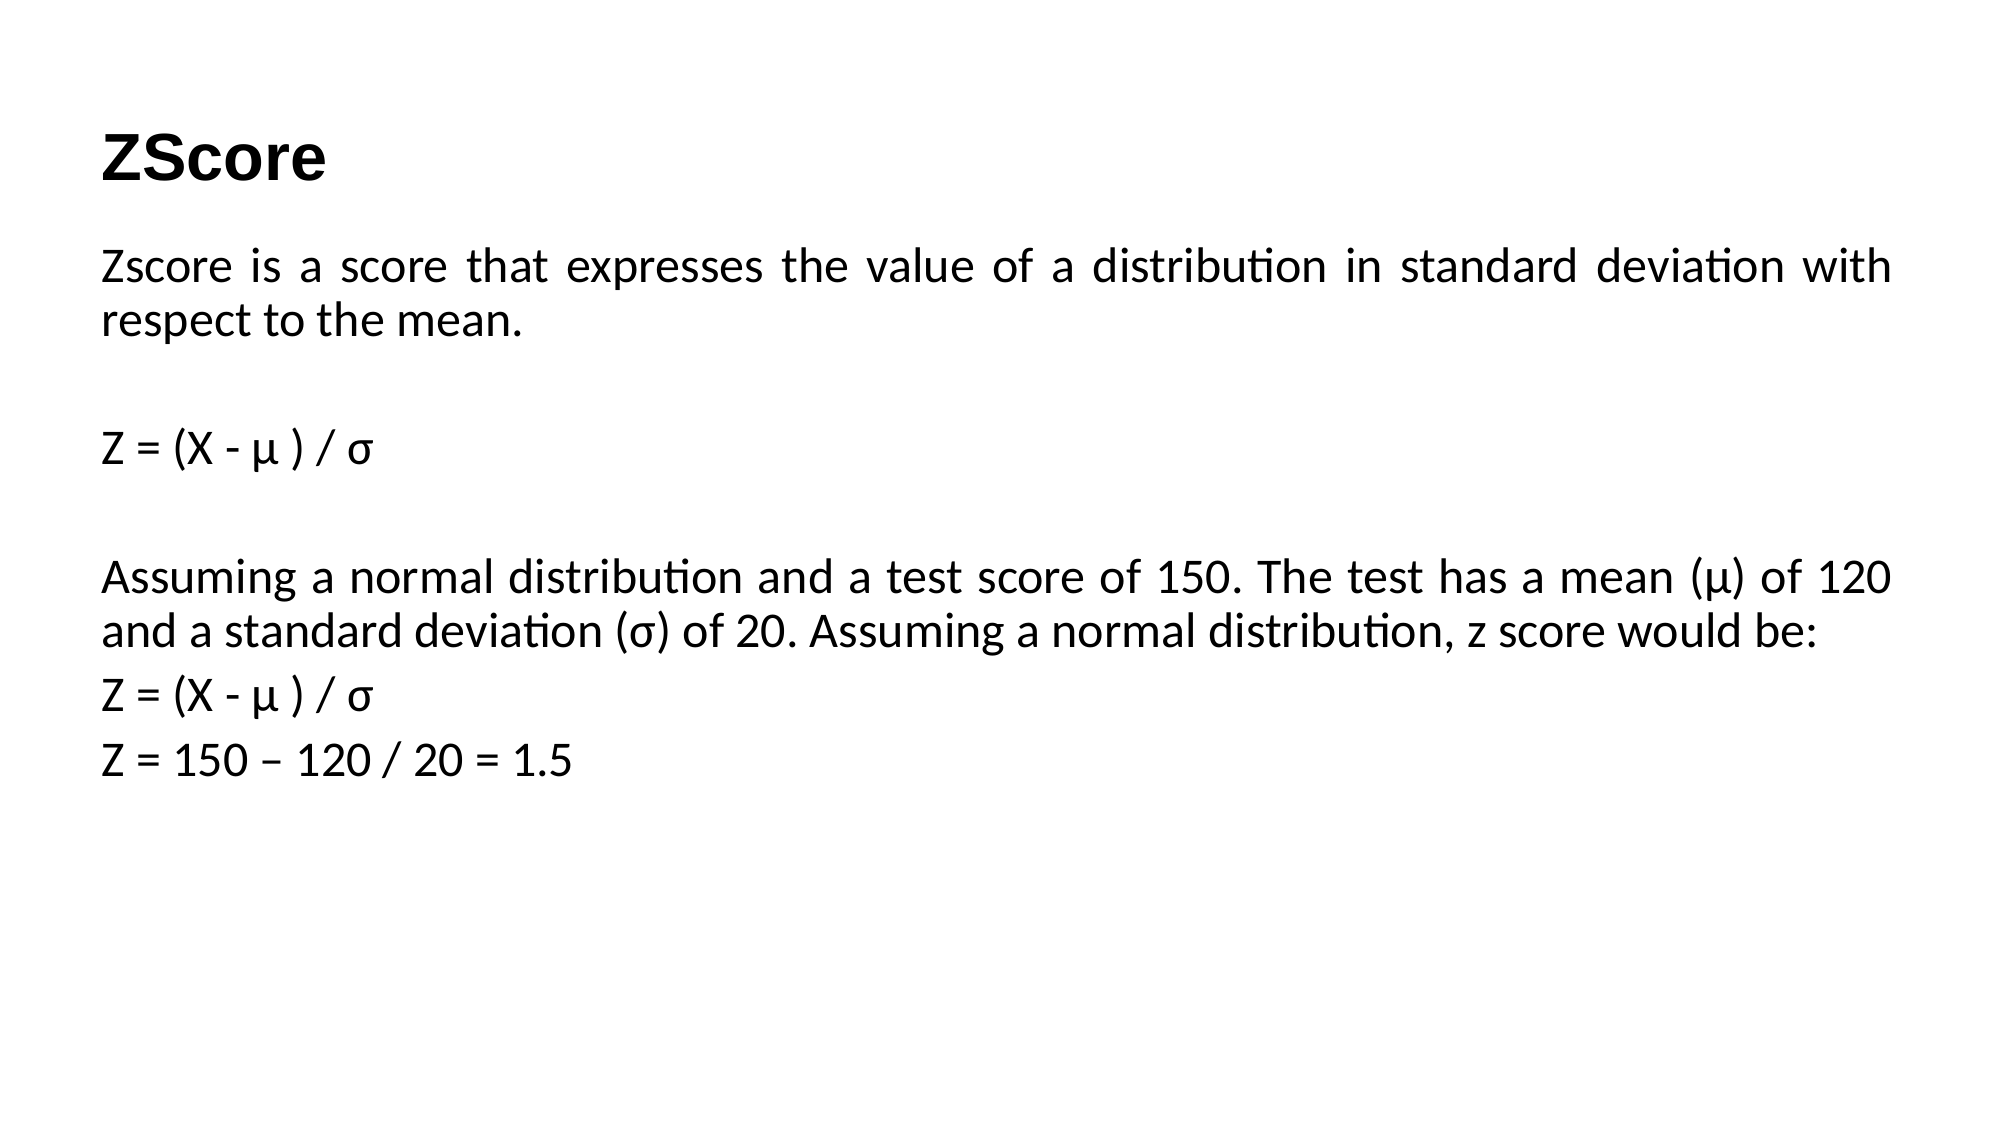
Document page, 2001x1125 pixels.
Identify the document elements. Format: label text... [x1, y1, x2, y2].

list Zscore is a score that expresses the value of a distribution in standard deviation with respect to the mean. Z = (X - μ ) / σ Assuming a normal distribution and a test score of 150. The test has a mean (μ) of 120 and a standard deviation (σ) of 20. Assuming a normal distribution, z score would be: Z = (X - μ ) / σ Z = 150 – 120 / 20 = 1.5 [86, 231, 1910, 1036]
title ZScore [86, 128, 1653, 189]
